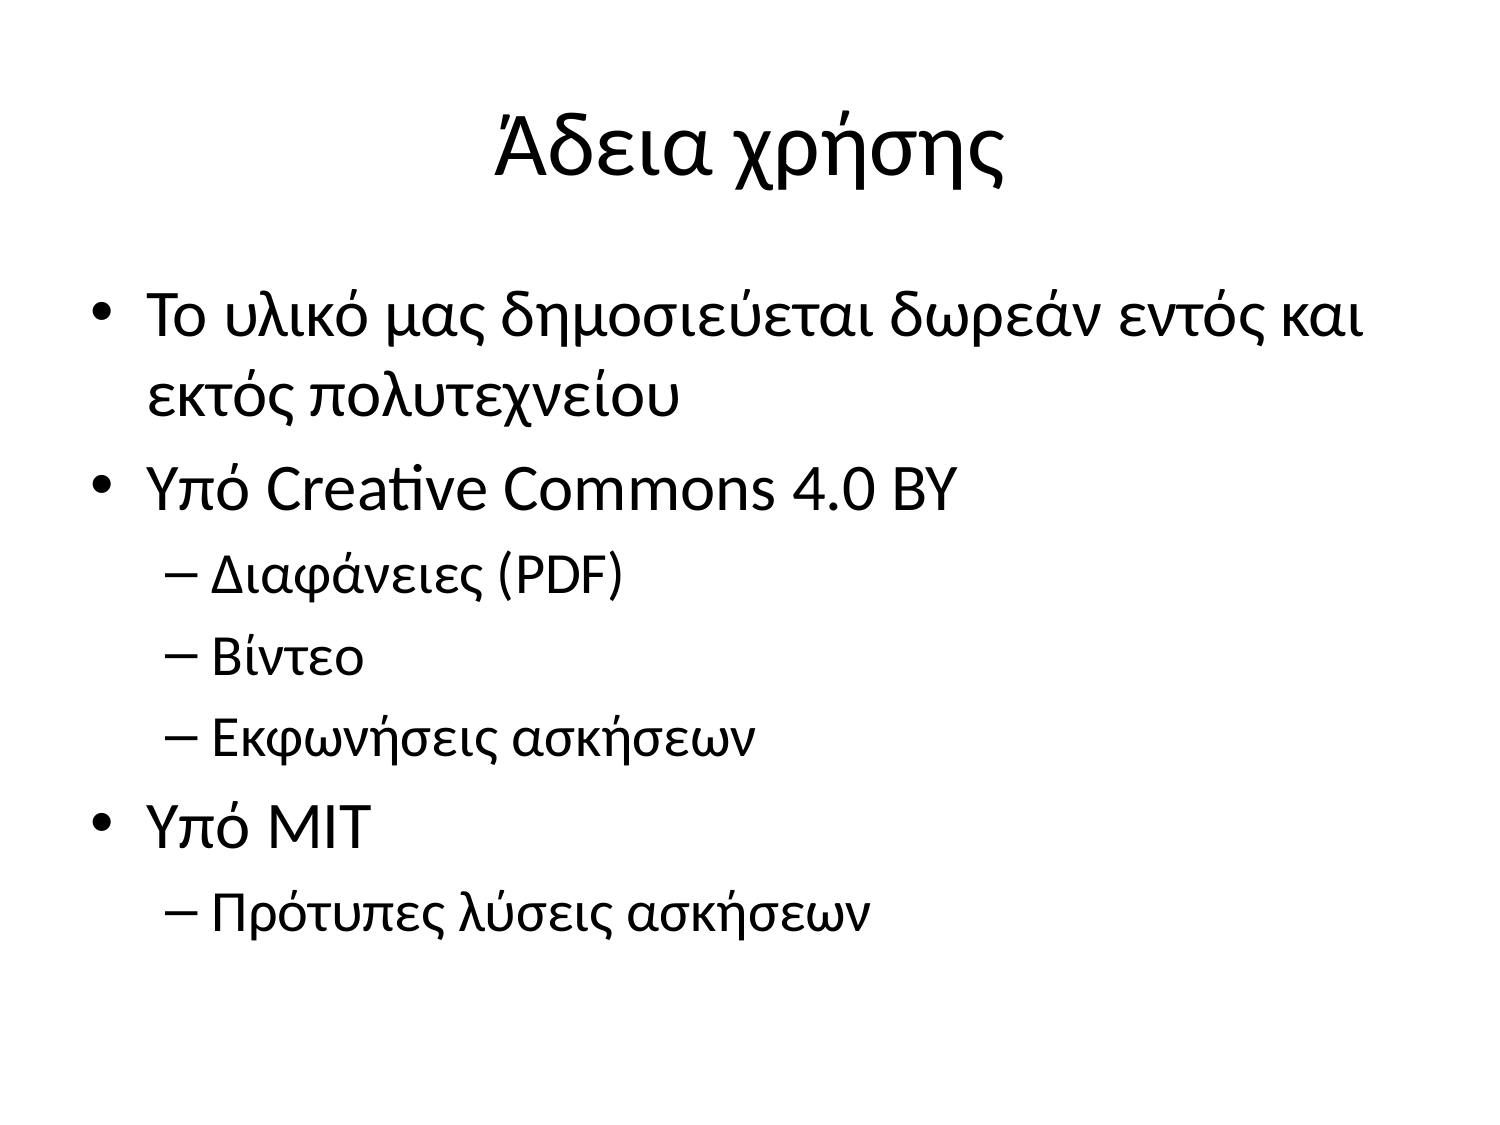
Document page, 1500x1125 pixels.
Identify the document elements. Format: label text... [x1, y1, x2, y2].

title Άδεια χρήσης [75, 45, 1425, 233]
list Το υλικό μας δημοσιεύεται δωρεάν εντός και εκτός πολυτεχνείου Υπό Creative Commons 4.0 BY Διαφάνειες (PDF) Βίντεο Εκφωνήσεις ασκήσεων Υπό MIT Πρότυπες λύσεις ασκήσεων [75, 262, 1425, 1005]
